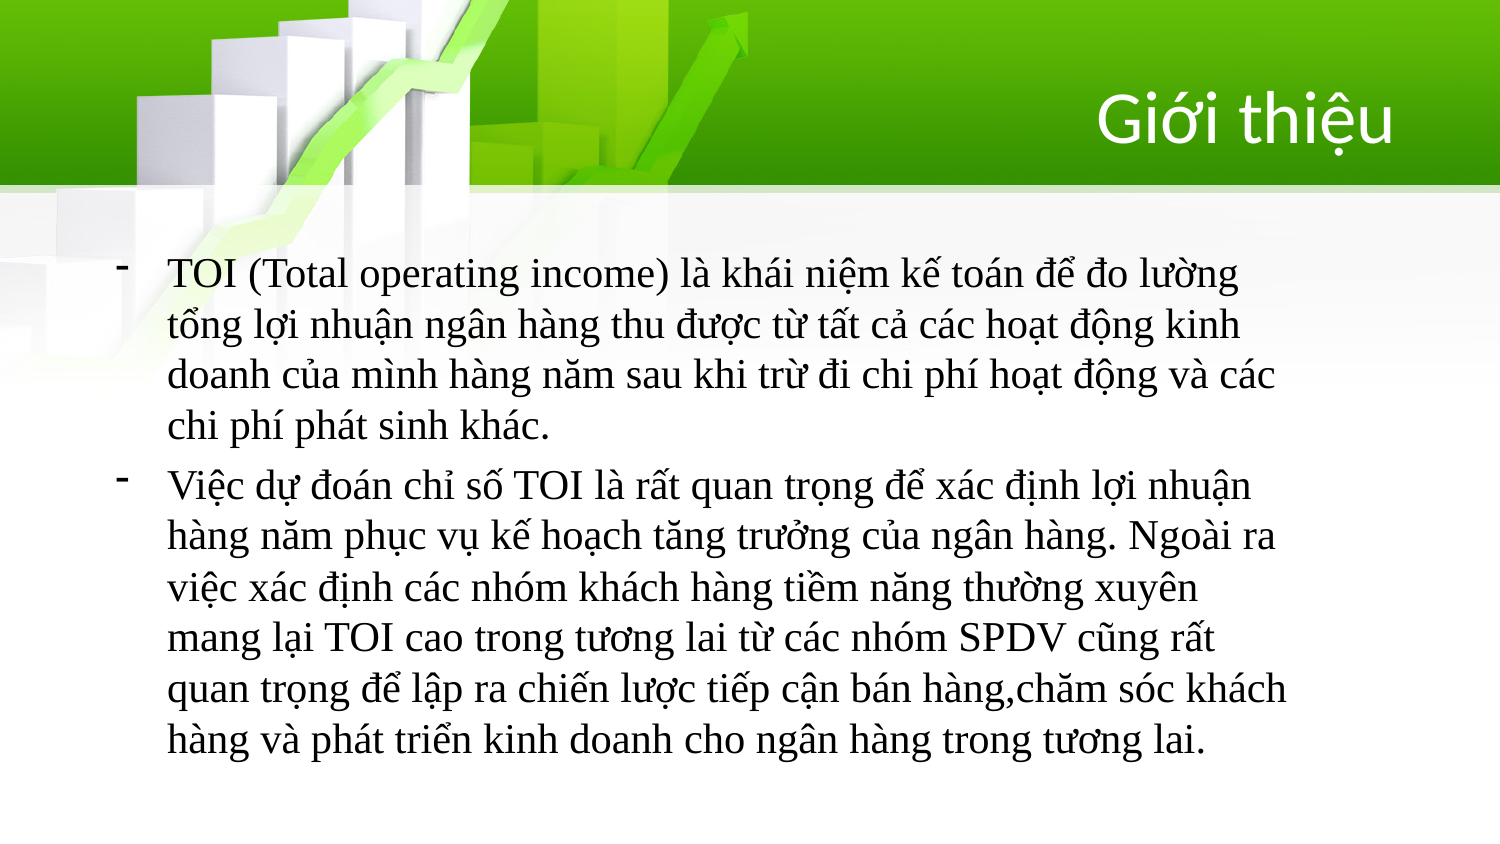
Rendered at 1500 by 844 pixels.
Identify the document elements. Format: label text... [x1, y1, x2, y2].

text_box TOI (Total operating income) là khái niệm kế toán để đo lường tổng lợi nhuận ngân hàng thu được từ tất cả các hoạt động kinh doanh của mình hàng năm sau khi trừ đi chi phí hoạt động và các chi phí phát sinh khác. Việc dự đoán chỉ số TOI là rất quan trọng để xác định lợi nhuận hàng năm phục vụ kế hoạch tăng trưởng của ngân hàng. Ngoài ra việc xác định các nhóm khách hàng tiềm năng thường xuyên mang lại TOI cao trong tương lai từ các nhóm SPDV cũng rất quan trọng để lập ra chiến lược tiếp cận bán hàng,chăm sóc khách hàng và phát triển kinh doanh cho ngân hàng trong tương lai. [100, 237, 1310, 810]
picture [0, 0, 1500, 844]
title Giới thiệu [83, 50, 1412, 176]
